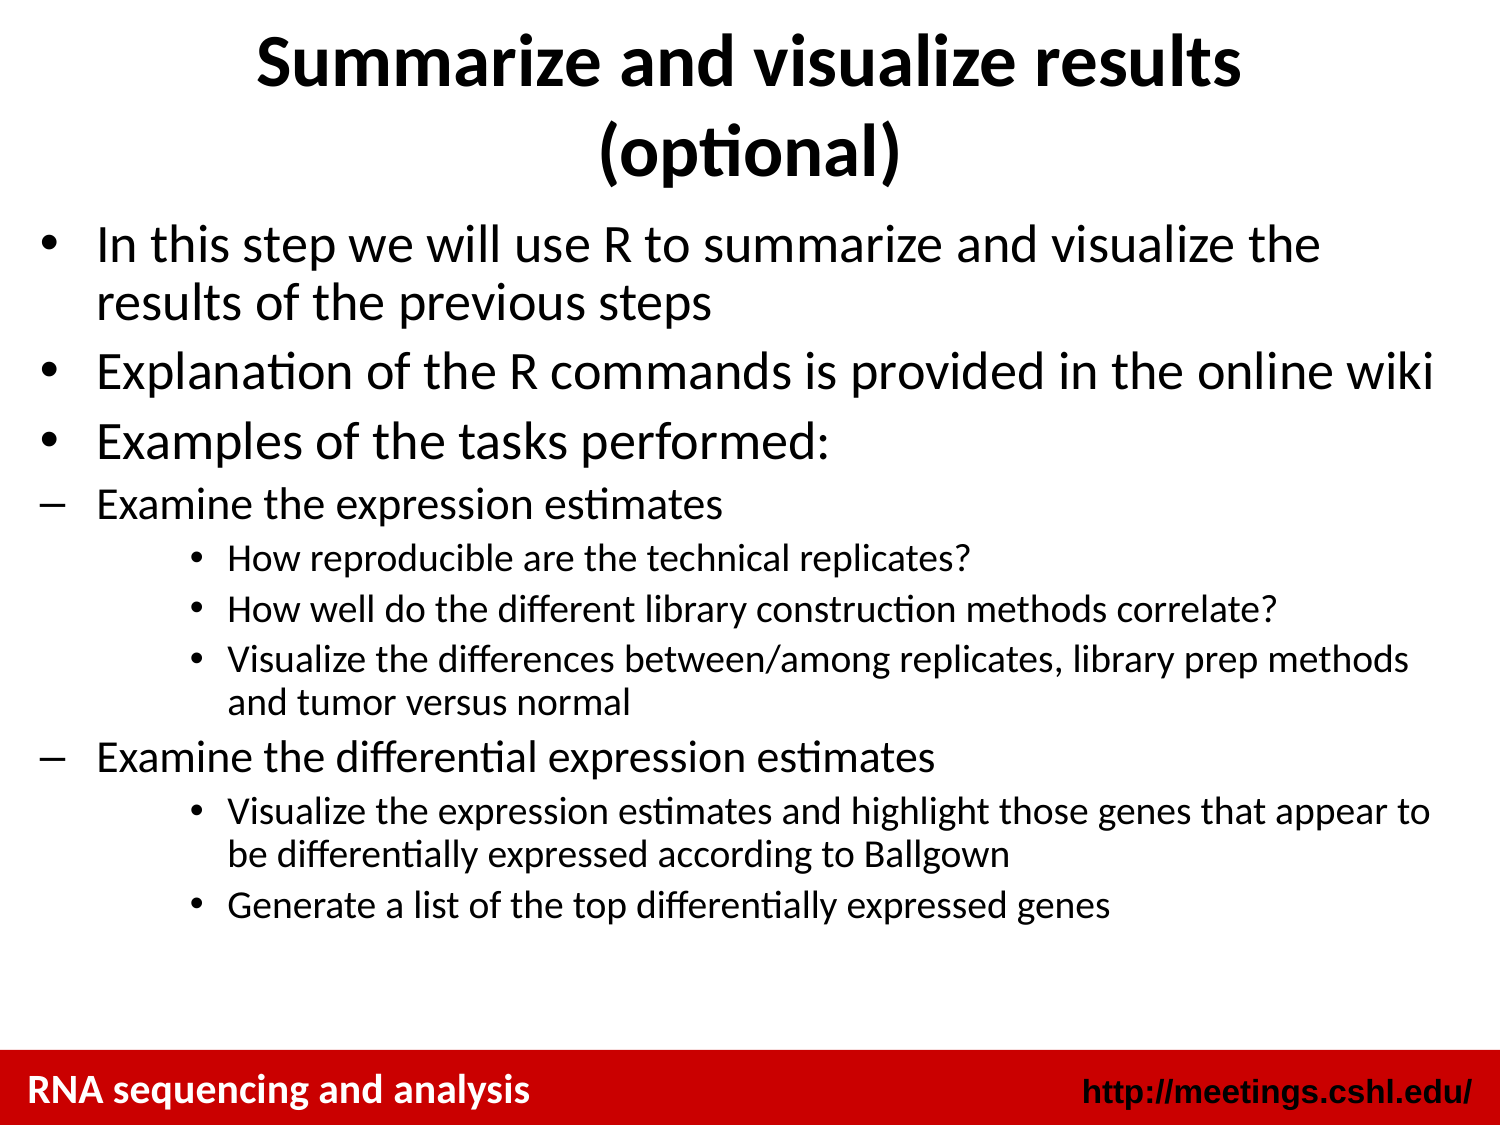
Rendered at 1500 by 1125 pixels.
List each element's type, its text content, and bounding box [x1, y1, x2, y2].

title Summarize and visualize results (optional) [24, 7, 1475, 195]
list In this step we will use R to summarize and visualize the results of the previous steps Explanation of the R commands is provided in the online wiki Examples of the tasks performed: Examine the expression estimates How reproducible are the technical replicates? How well do the different library construction methods correlate? Visualize the differences between/among replicates, library prep methods and tumor versus normal Examine the differential expression estimates Visualize the expression estimates and highlight those genes that appear to be differentially expressed according to Ballgown Generate a list of the top differentially expressed genes [24, 208, 1475, 1038]
